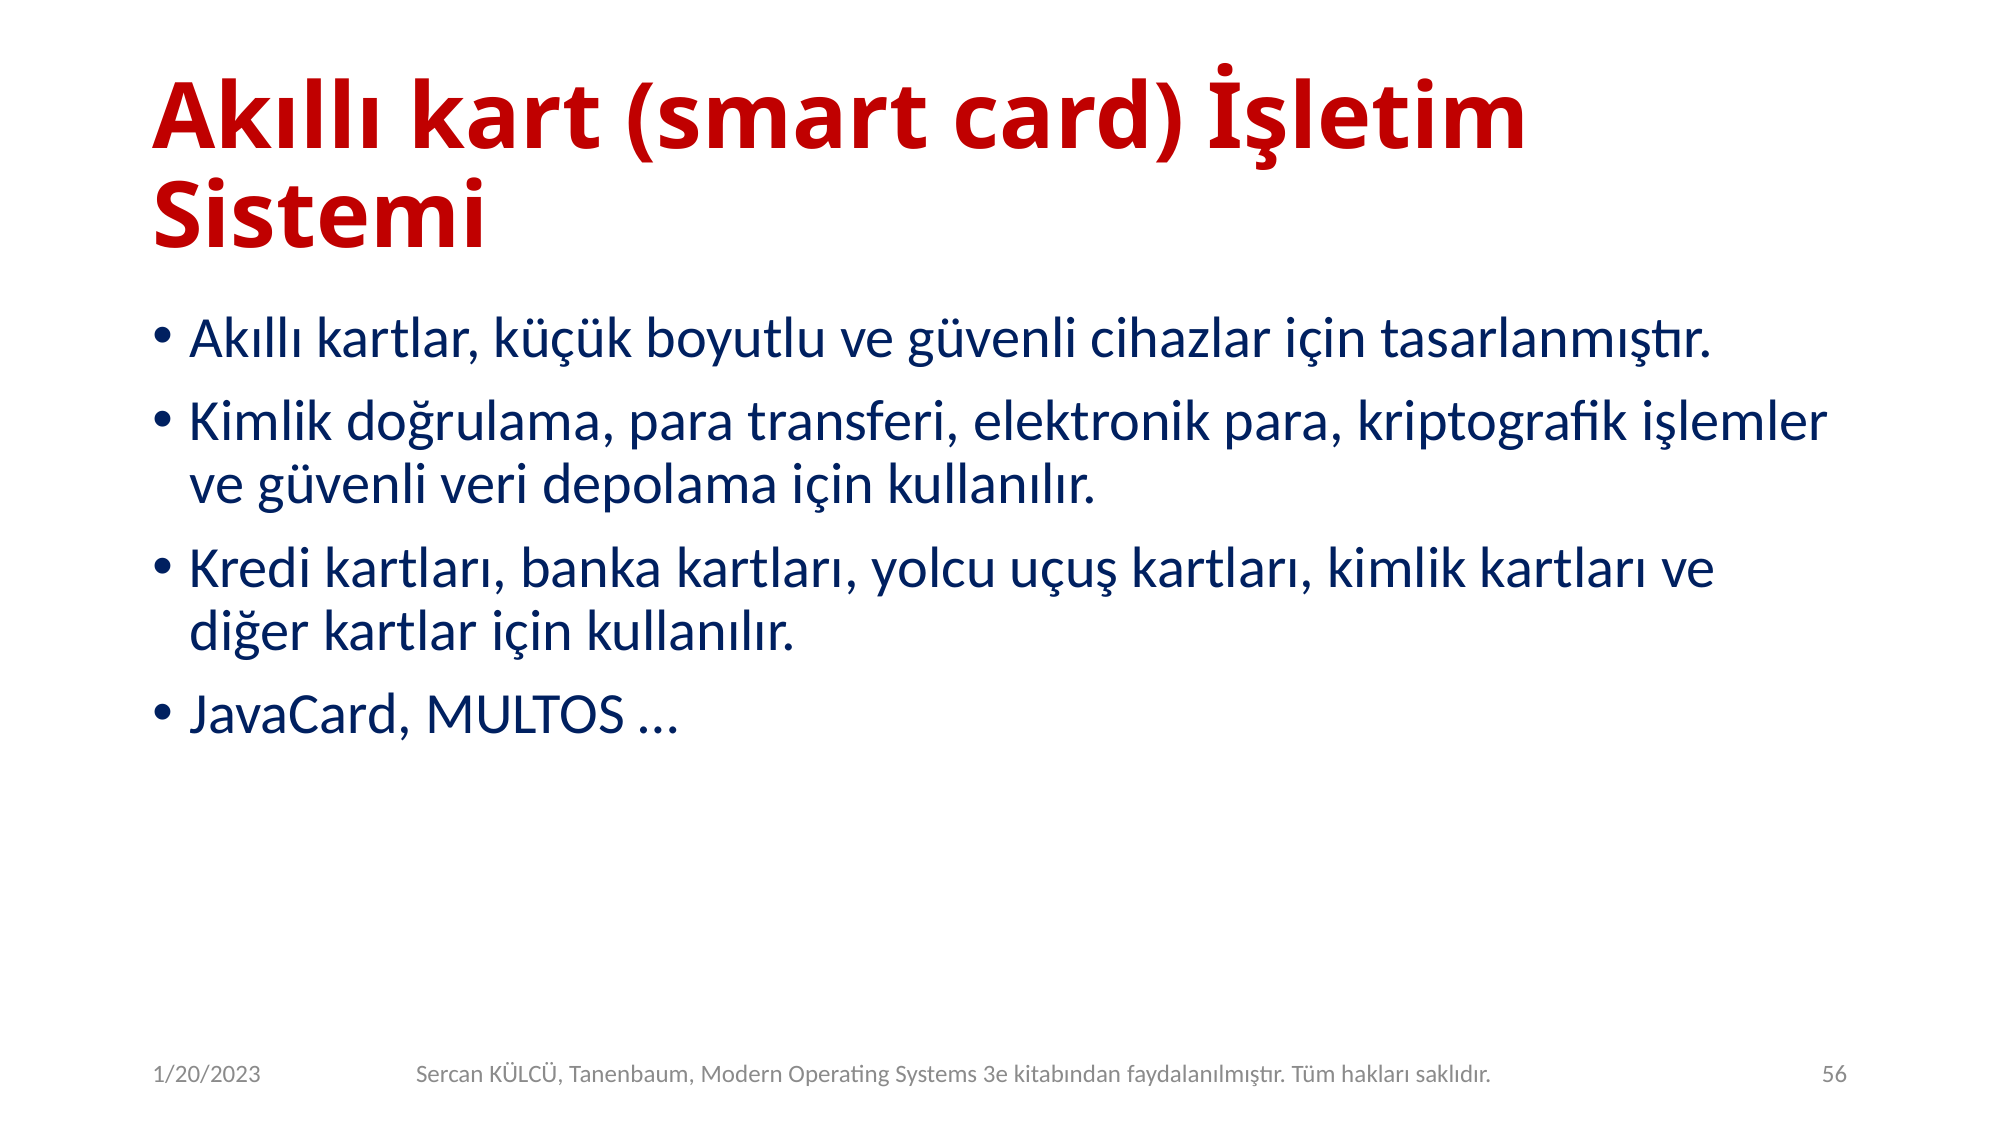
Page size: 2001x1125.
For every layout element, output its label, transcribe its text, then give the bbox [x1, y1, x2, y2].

slide_number 56 [1412, 1042, 1863, 1103]
footer Sercan KÜLCÜ, Tanenbaum, Modern Operating Systems 3e kitabından faydalanılmıştır. Tüm hakları saklıdır. [386, 1042, 1412, 1103]
title Akıllı kart (smart card) İşletim Sistemi [137, 59, 1863, 278]
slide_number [137, 1042, 386, 1103]
list Akıllı kartlar, küçük boyutlu ve güvenli cihazlar için tasarlanmıştır. Kimlik doğrulama, para transferi, elektronik para, kriptografik işlemler ve güvenli veri depolama için kullanılır. Kredi kartları, banka kartları, yolcu uçuş kartları, kimlik kartları ve diğer kartlar için kullanılır. JavaCard, MULTOS … [137, 299, 1863, 1042]
